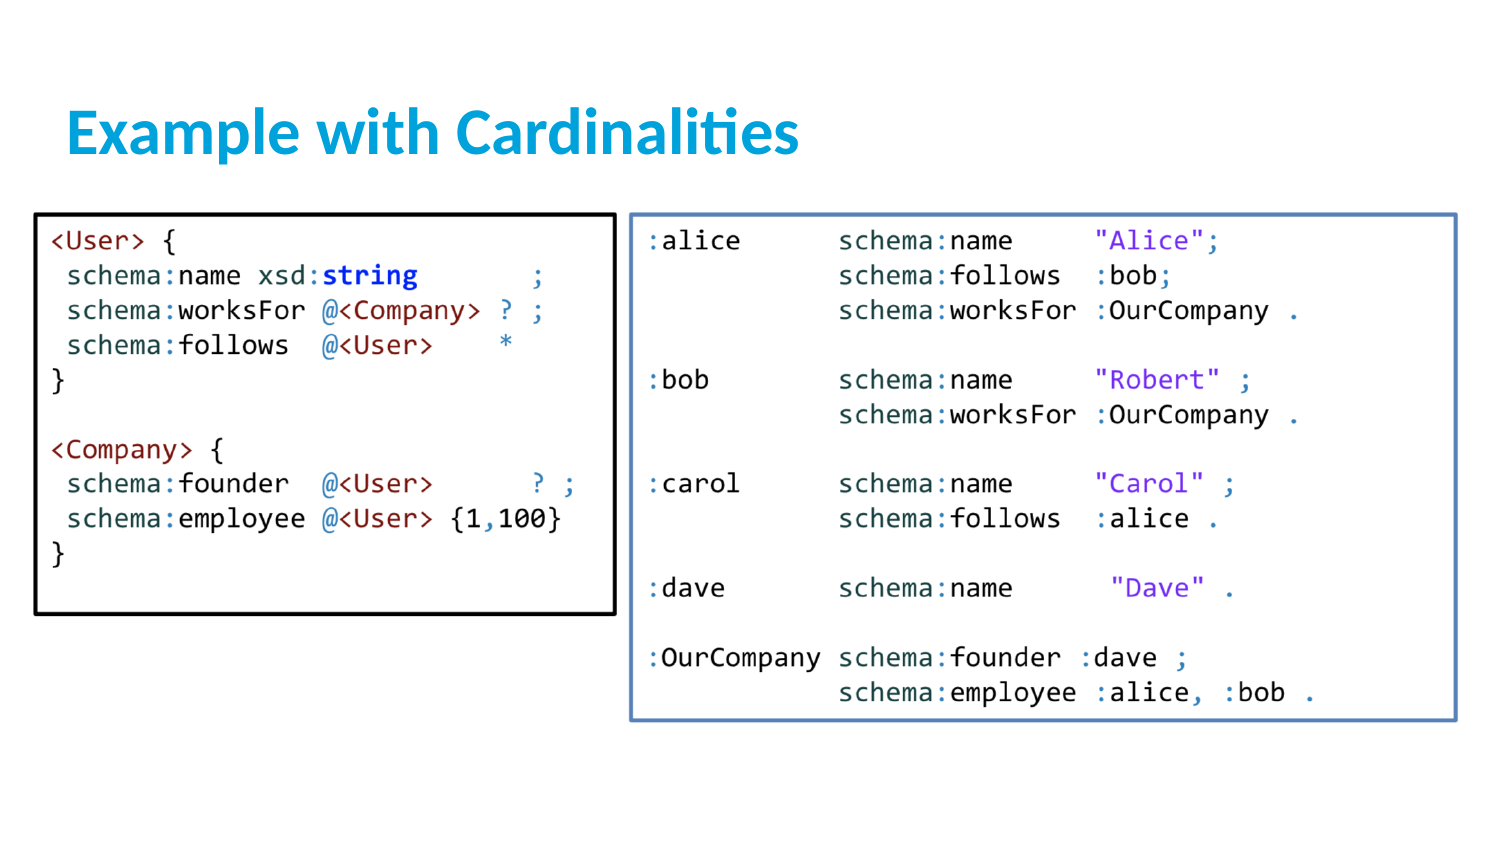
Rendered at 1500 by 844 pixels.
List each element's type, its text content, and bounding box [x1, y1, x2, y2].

title Example with Cardinalities [51, 72, 1449, 167]
picture [24, 191, 1476, 741]
